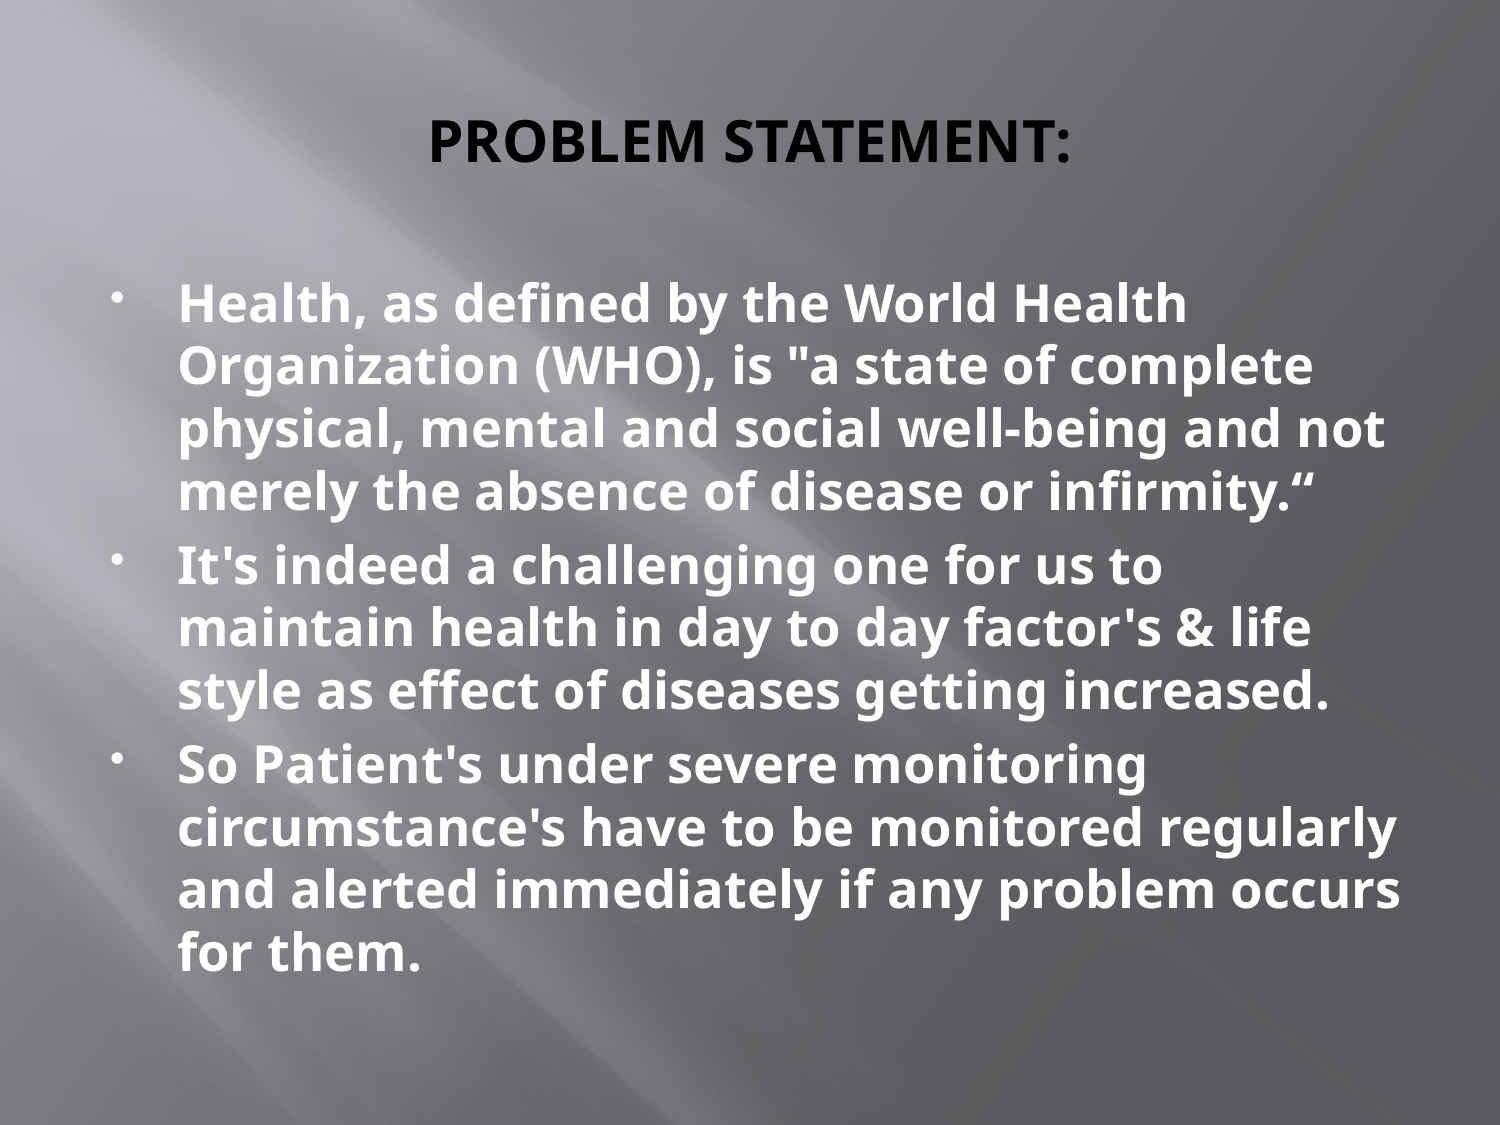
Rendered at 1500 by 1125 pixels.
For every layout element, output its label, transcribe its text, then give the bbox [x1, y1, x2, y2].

title PROBLEM STATEMENT: [75, 45, 1425, 233]
list Health, as defined by the World Health Organization (WHO), is "a state of complete physical, mental and social well-being and not merely the absence of disease or infirmity.“ It's indeed a challenging one for us to maintain health in day to day factor's & life style as effect of diseases getting increased. So Patient's under severe monitoring circumstance's have to be monitored regularly and alerted immediately if any problem occurs for them. [75, 262, 1425, 1035]
